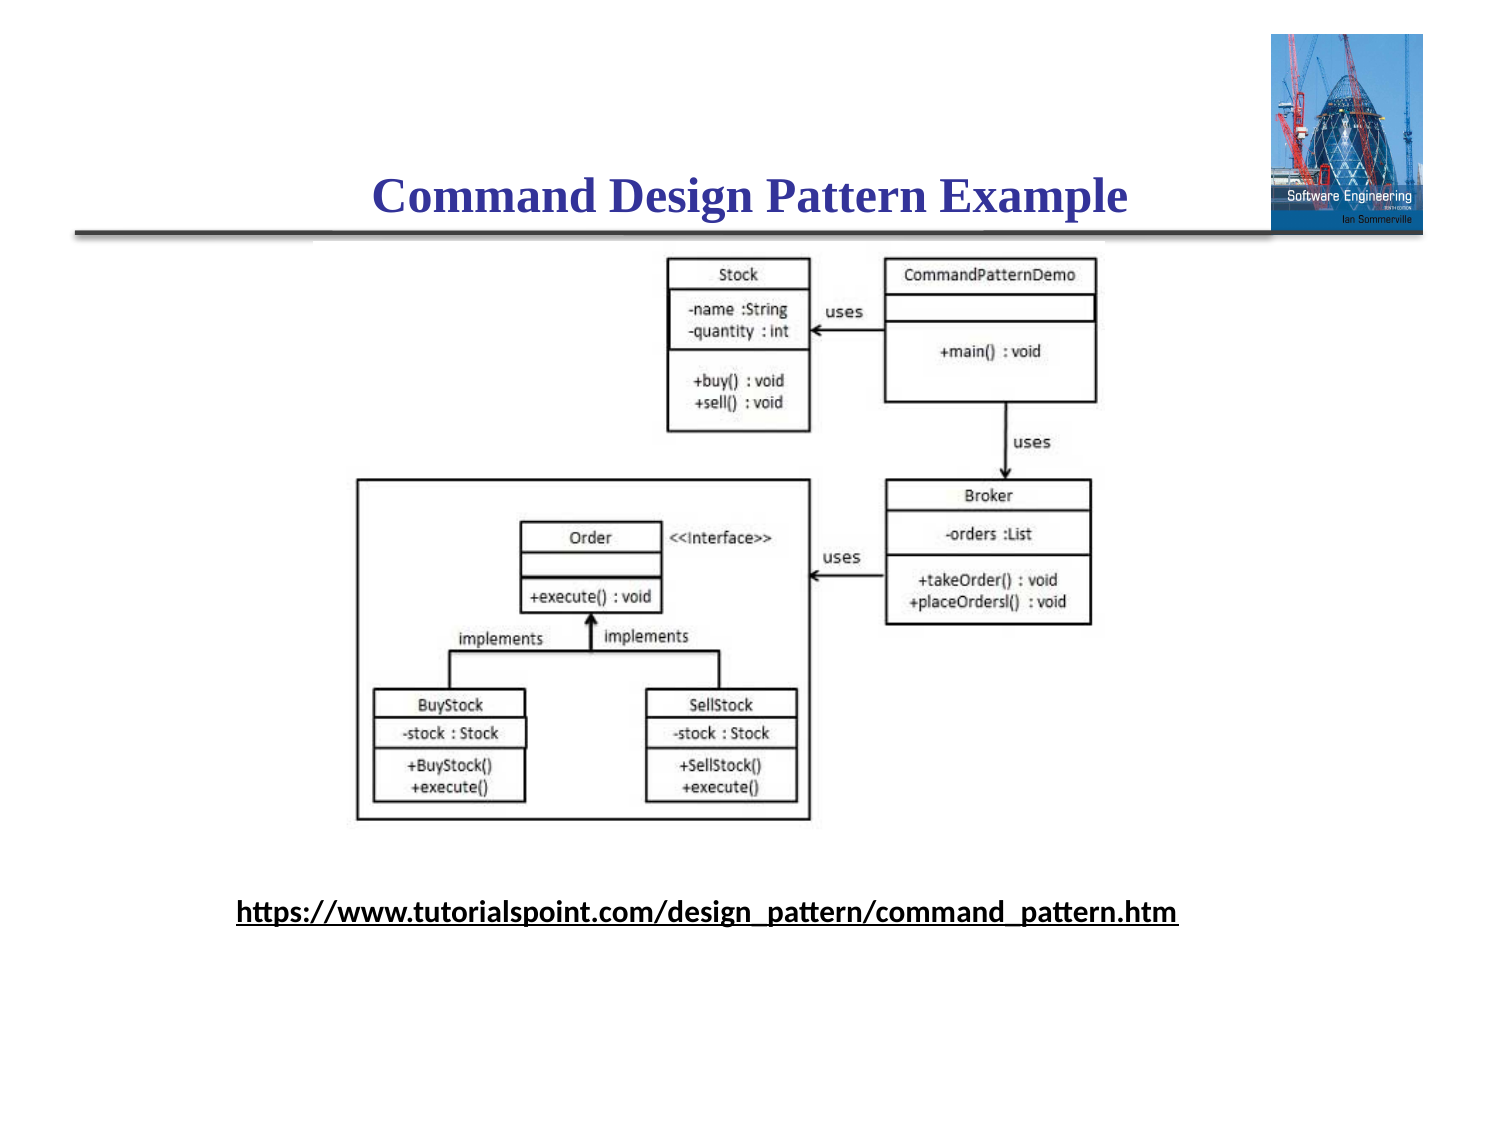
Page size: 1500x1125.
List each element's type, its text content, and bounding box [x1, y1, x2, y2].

picture [312, 241, 1105, 836]
text_box https://www.tutorialspoint.com/design_pattern/command_pattern.htm [221, 883, 1232, 936]
text_box Command Design Pattern Example [50, 156, 1450, 228]
picture [1271, 34, 1423, 156]
